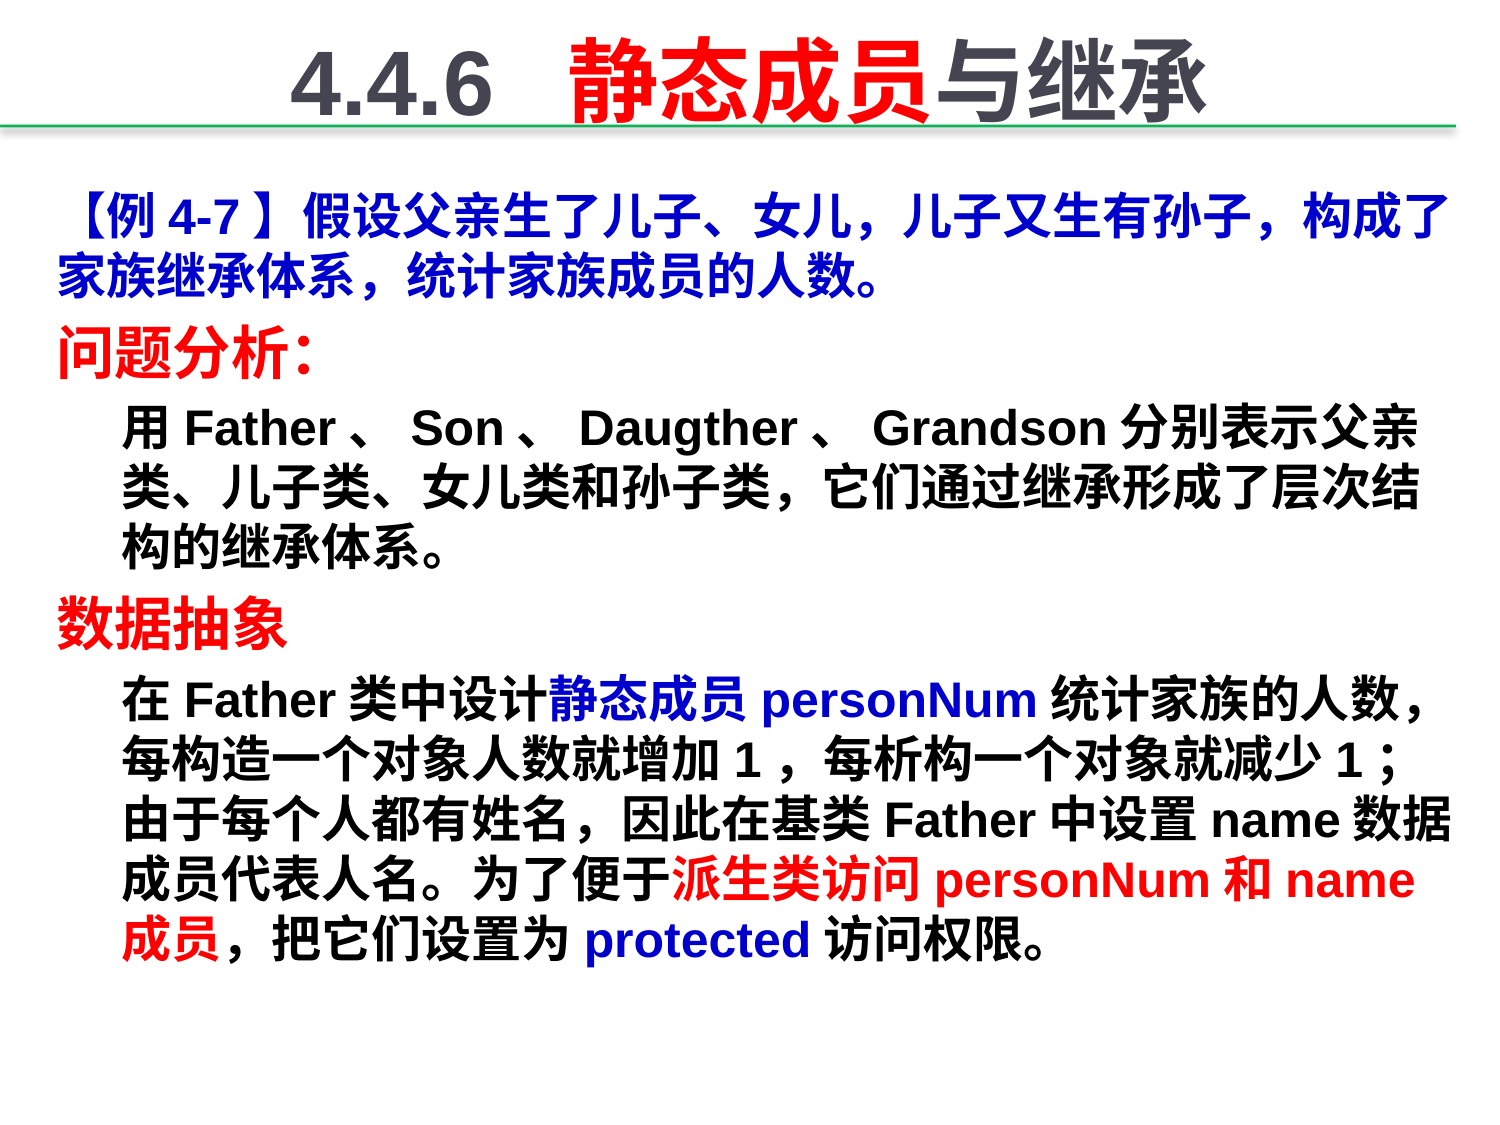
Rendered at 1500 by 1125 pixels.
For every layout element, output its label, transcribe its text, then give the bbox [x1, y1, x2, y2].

list 【例4-7】假设父亲生了儿子、女儿，儿子又生有孙子，构成了家族继承体系，统计家族成员的人数。 问题分析： 用Father、Son、Daugther、Grandson分别表示父亲类、儿子类、女儿类和孙子类，它们通过继承形成了层次结构的继承体系。 数据抽象 在Father类中设计静态成员personNum统计家族的人数，每构造一个对象人数就增加1，每析构一个对象就减少1；由于每个人都有姓名，因此在基类Father中设置name数据成员代表人名。为了便于派生类访问personNum和name成员，把它们设置为protected访问权限。 [40, 176, 1477, 1051]
title 4.4.6 静态成员与继承 [74, 11, 1426, 146]
